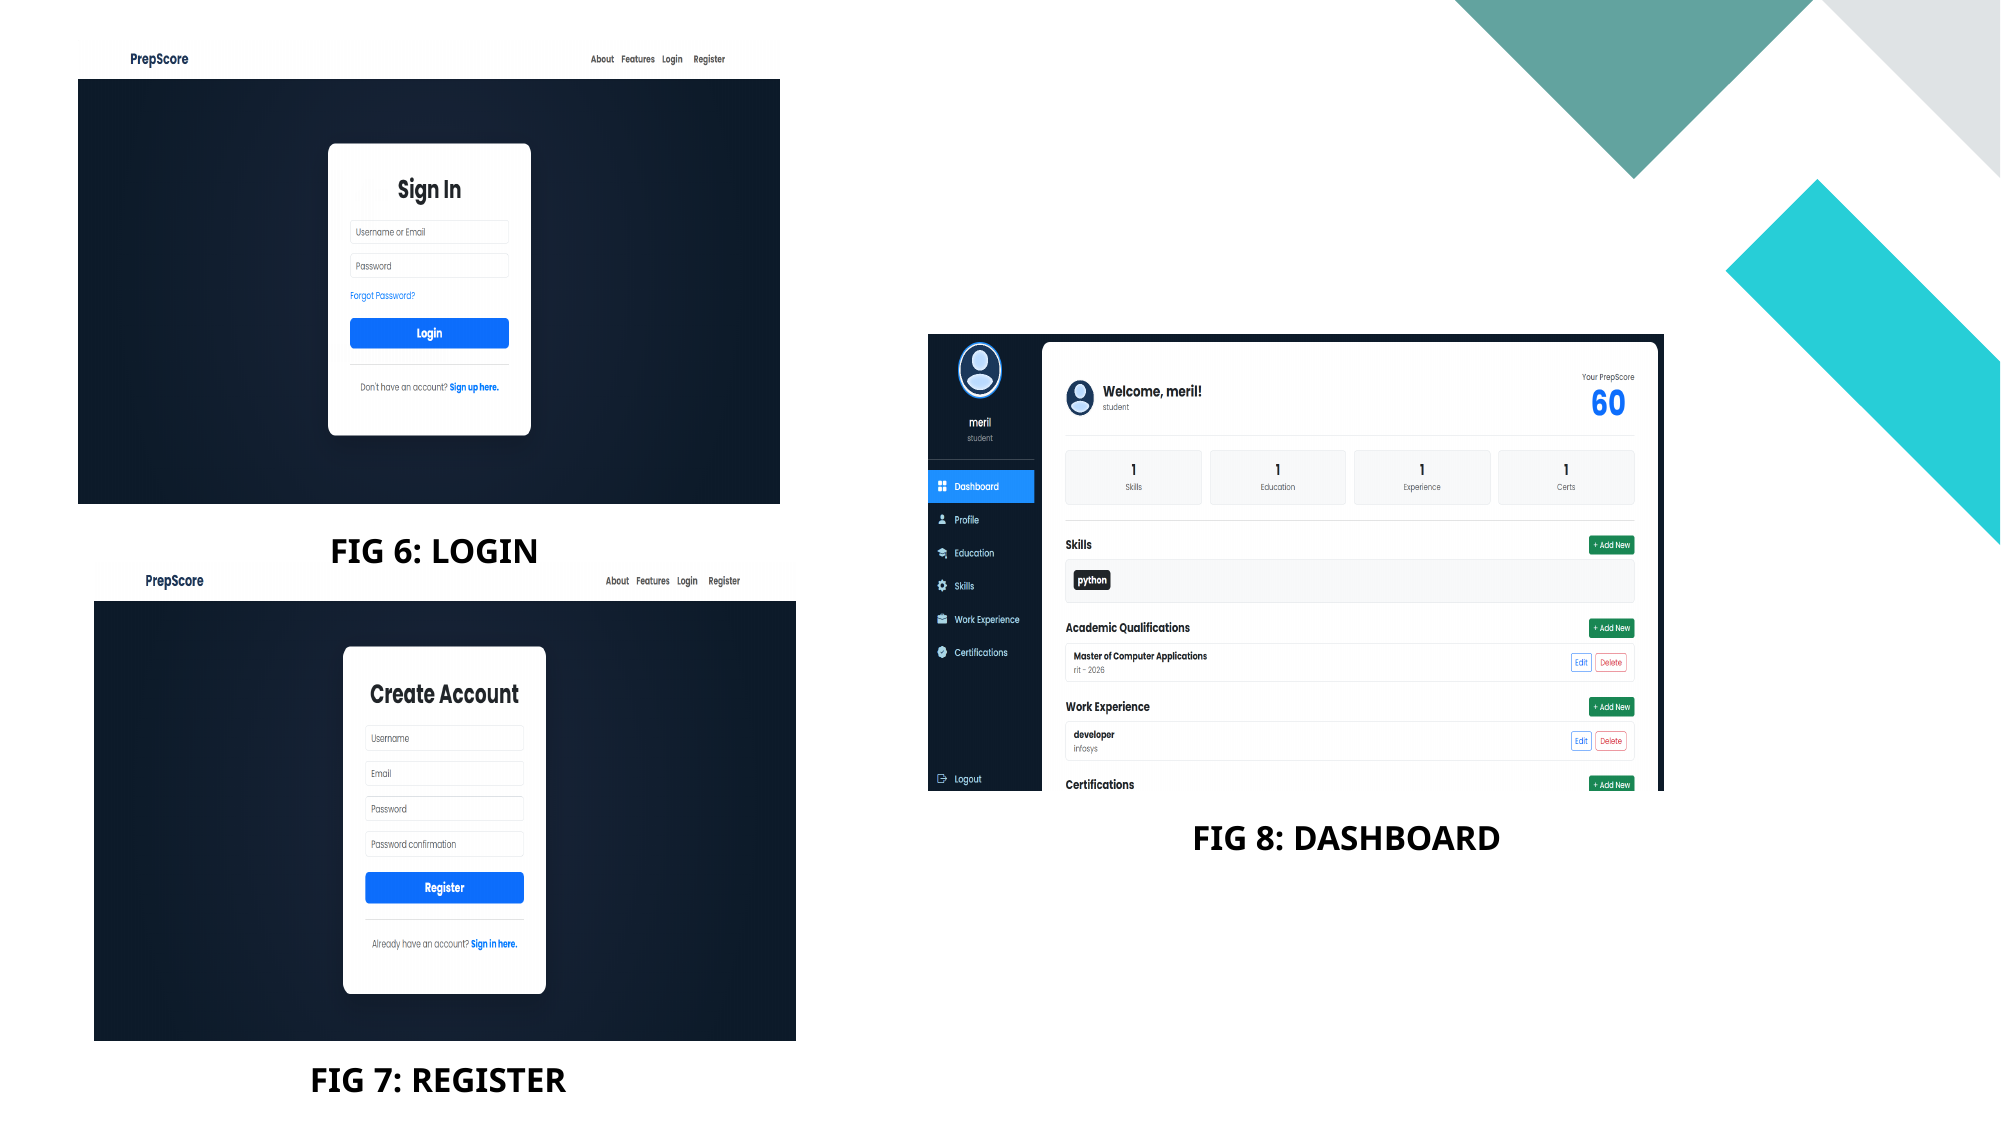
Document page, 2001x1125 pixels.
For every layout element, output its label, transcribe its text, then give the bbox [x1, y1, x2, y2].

picture [928, 334, 1664, 791]
text_box FIG 8: DASHBOARD [1177, 809, 1533, 865]
text_box FIG 7: REGISTER [295, 1051, 651, 1107]
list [94, 562, 796, 1041]
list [78, 40, 780, 504]
text_box FIG 6: LOGIN [315, 523, 671, 562]
